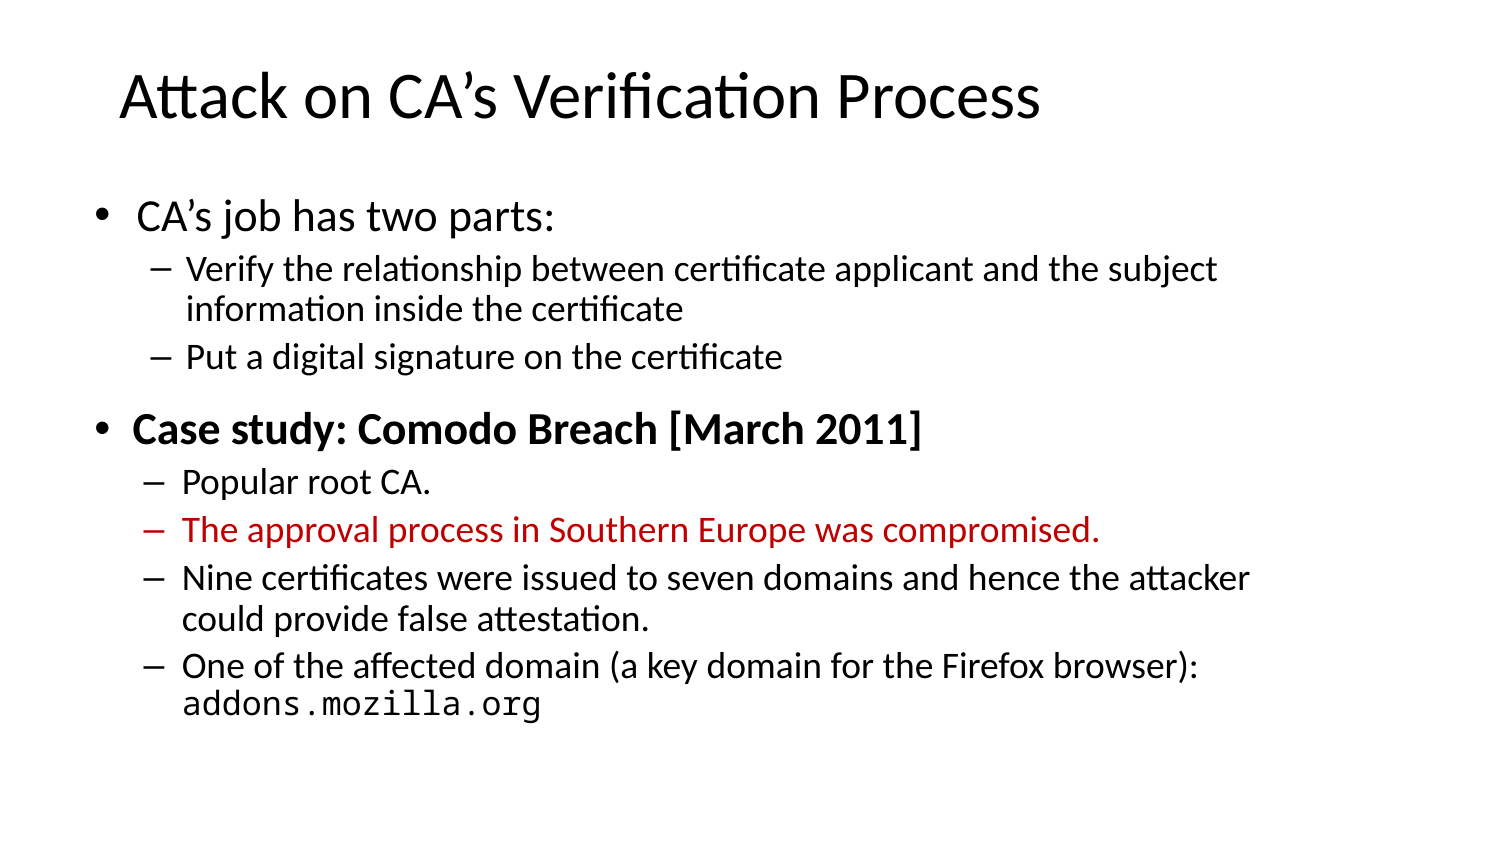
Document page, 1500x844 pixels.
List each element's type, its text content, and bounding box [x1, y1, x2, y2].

list CA’s job has two parts: Verify the relationship between certificate applicant and the subject information inside the certificate Put a digital signature on the certificate Case study: Comodo Breach [March 2011] Popular root CA. The approval process in Southern Europe was compromised. Nine certificates were issued to seven domains and hence the attacker could provide false attestation. One of the affected domain (a key domain for the Firefox browser): addons.mozilla.org [79, 184, 1299, 788]
title Attack on CA’s Verification Process [75, 21, 1088, 163]
